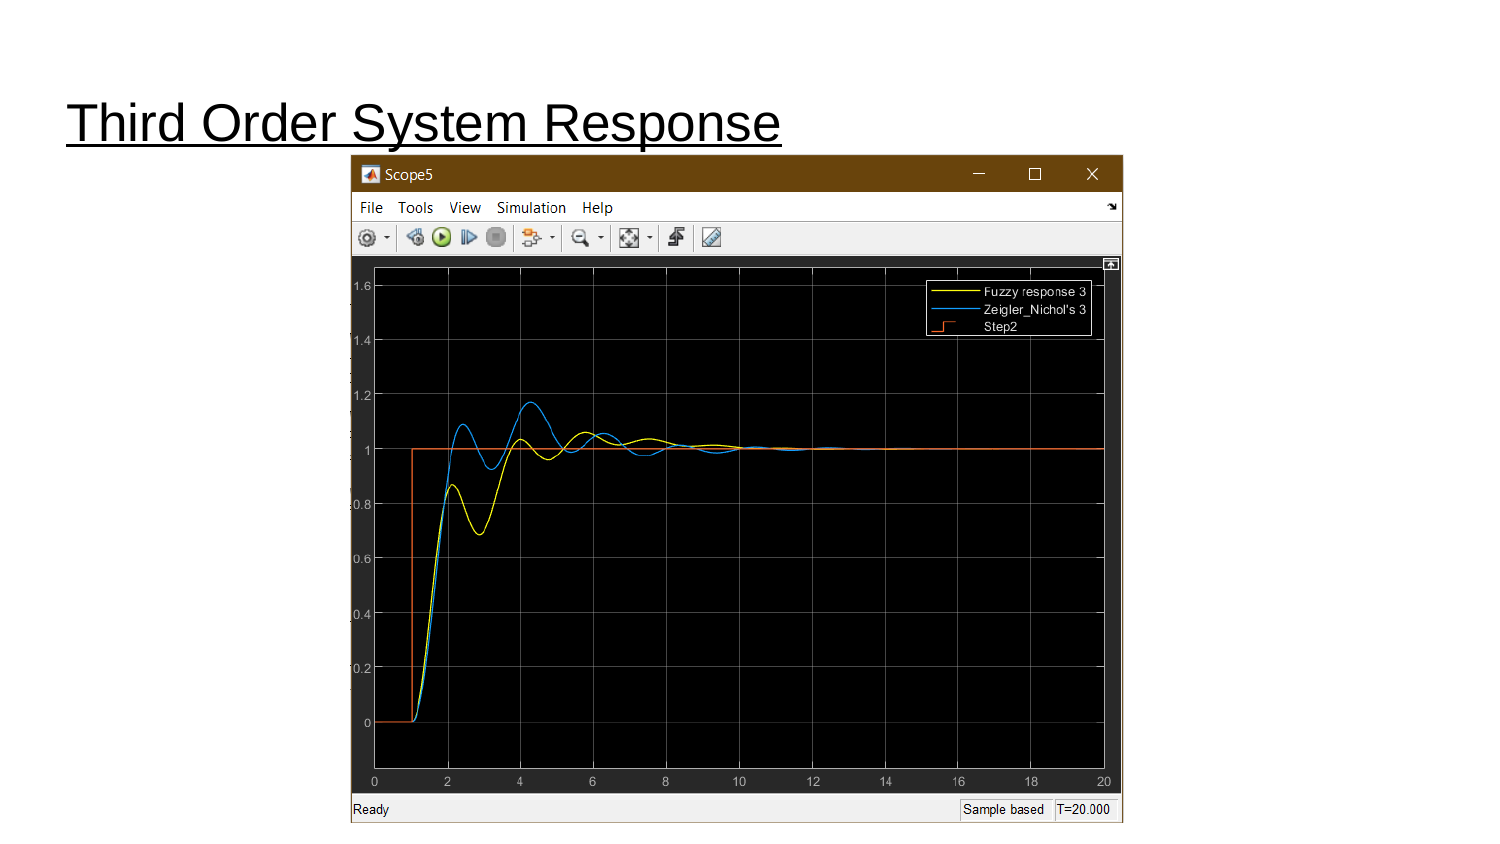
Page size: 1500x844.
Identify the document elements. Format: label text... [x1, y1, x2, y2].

picture [350, 153, 1125, 823]
title Third Order System Response [51, 72, 1449, 167]
